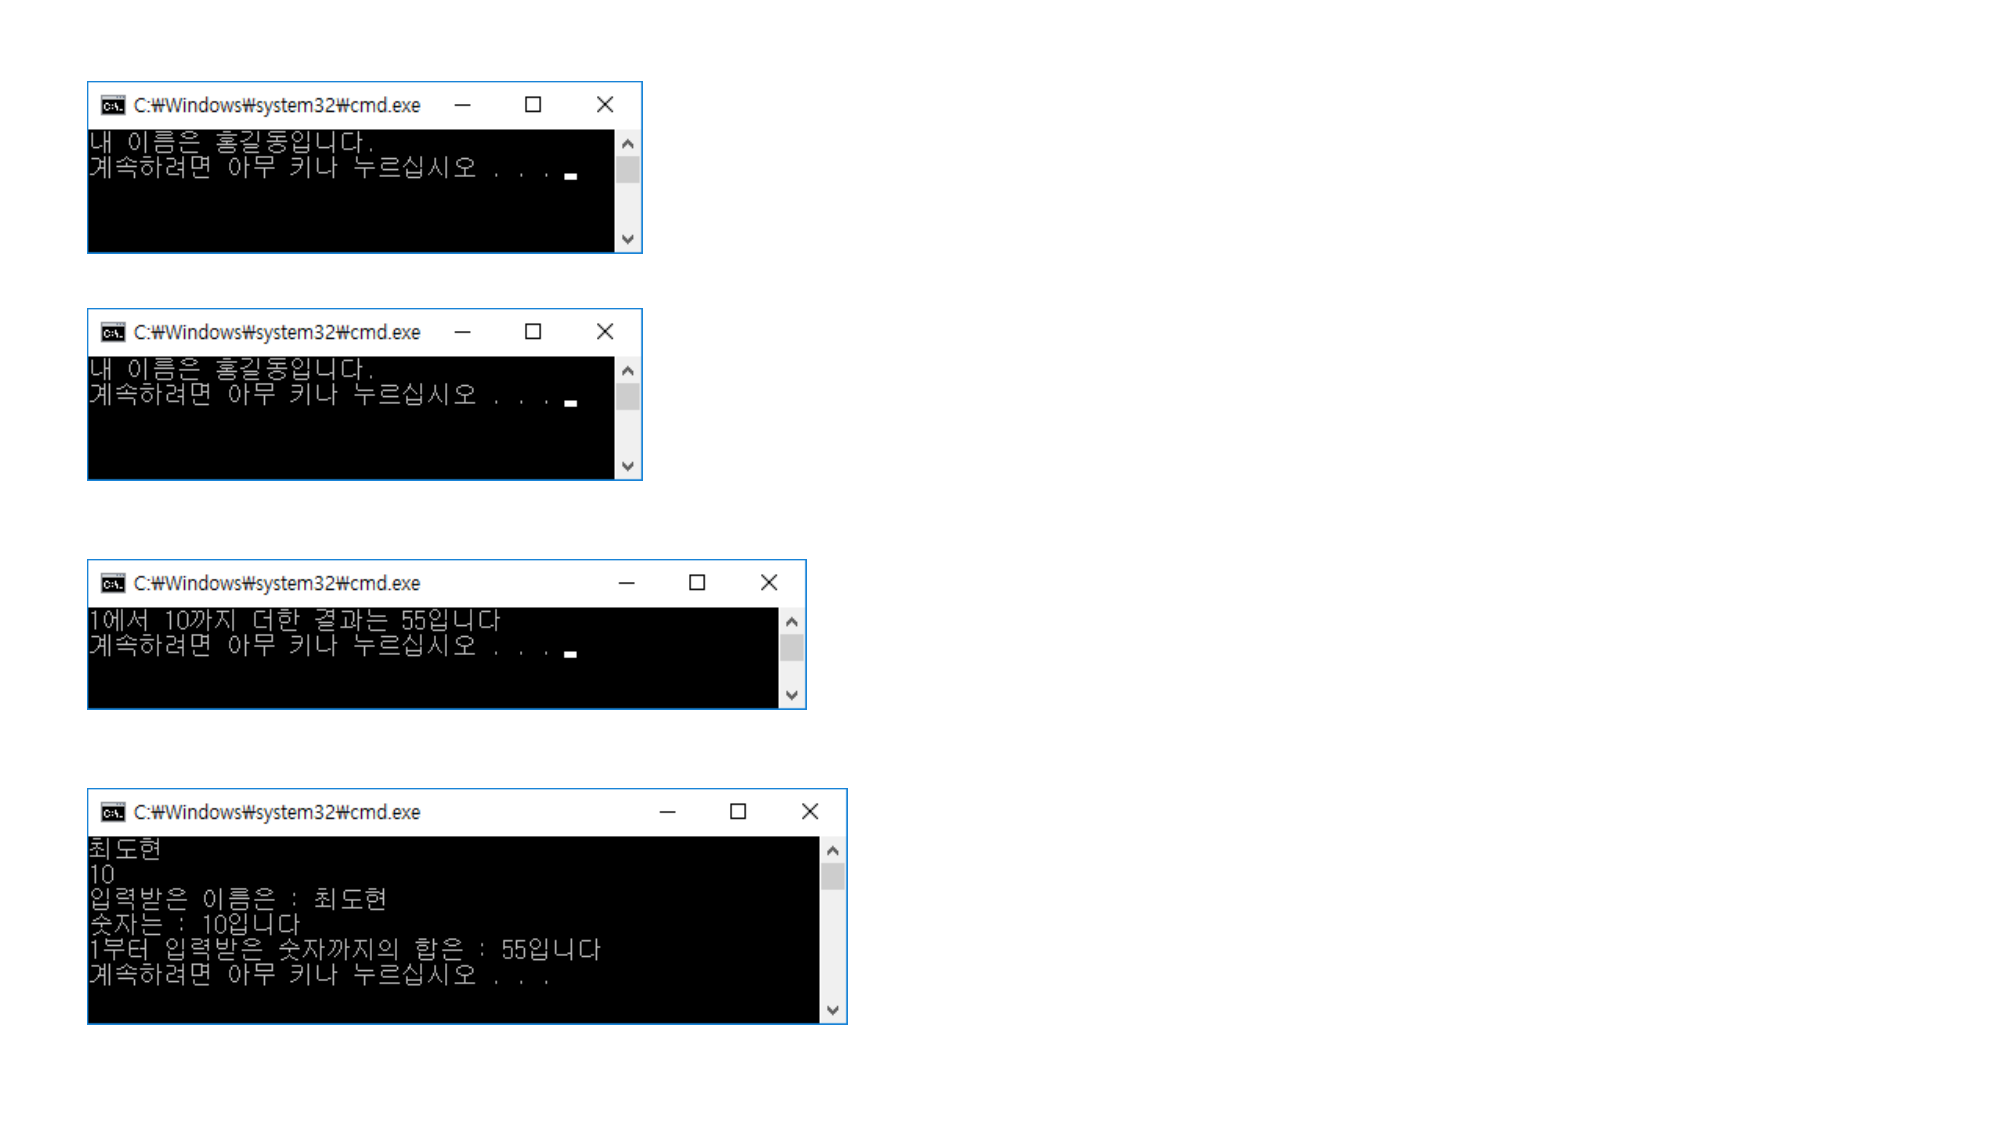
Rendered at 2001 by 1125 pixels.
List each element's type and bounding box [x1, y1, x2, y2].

picture [87, 788, 848, 1025]
picture [87, 308, 643, 481]
picture [87, 559, 807, 710]
picture [87, 81, 643, 254]
